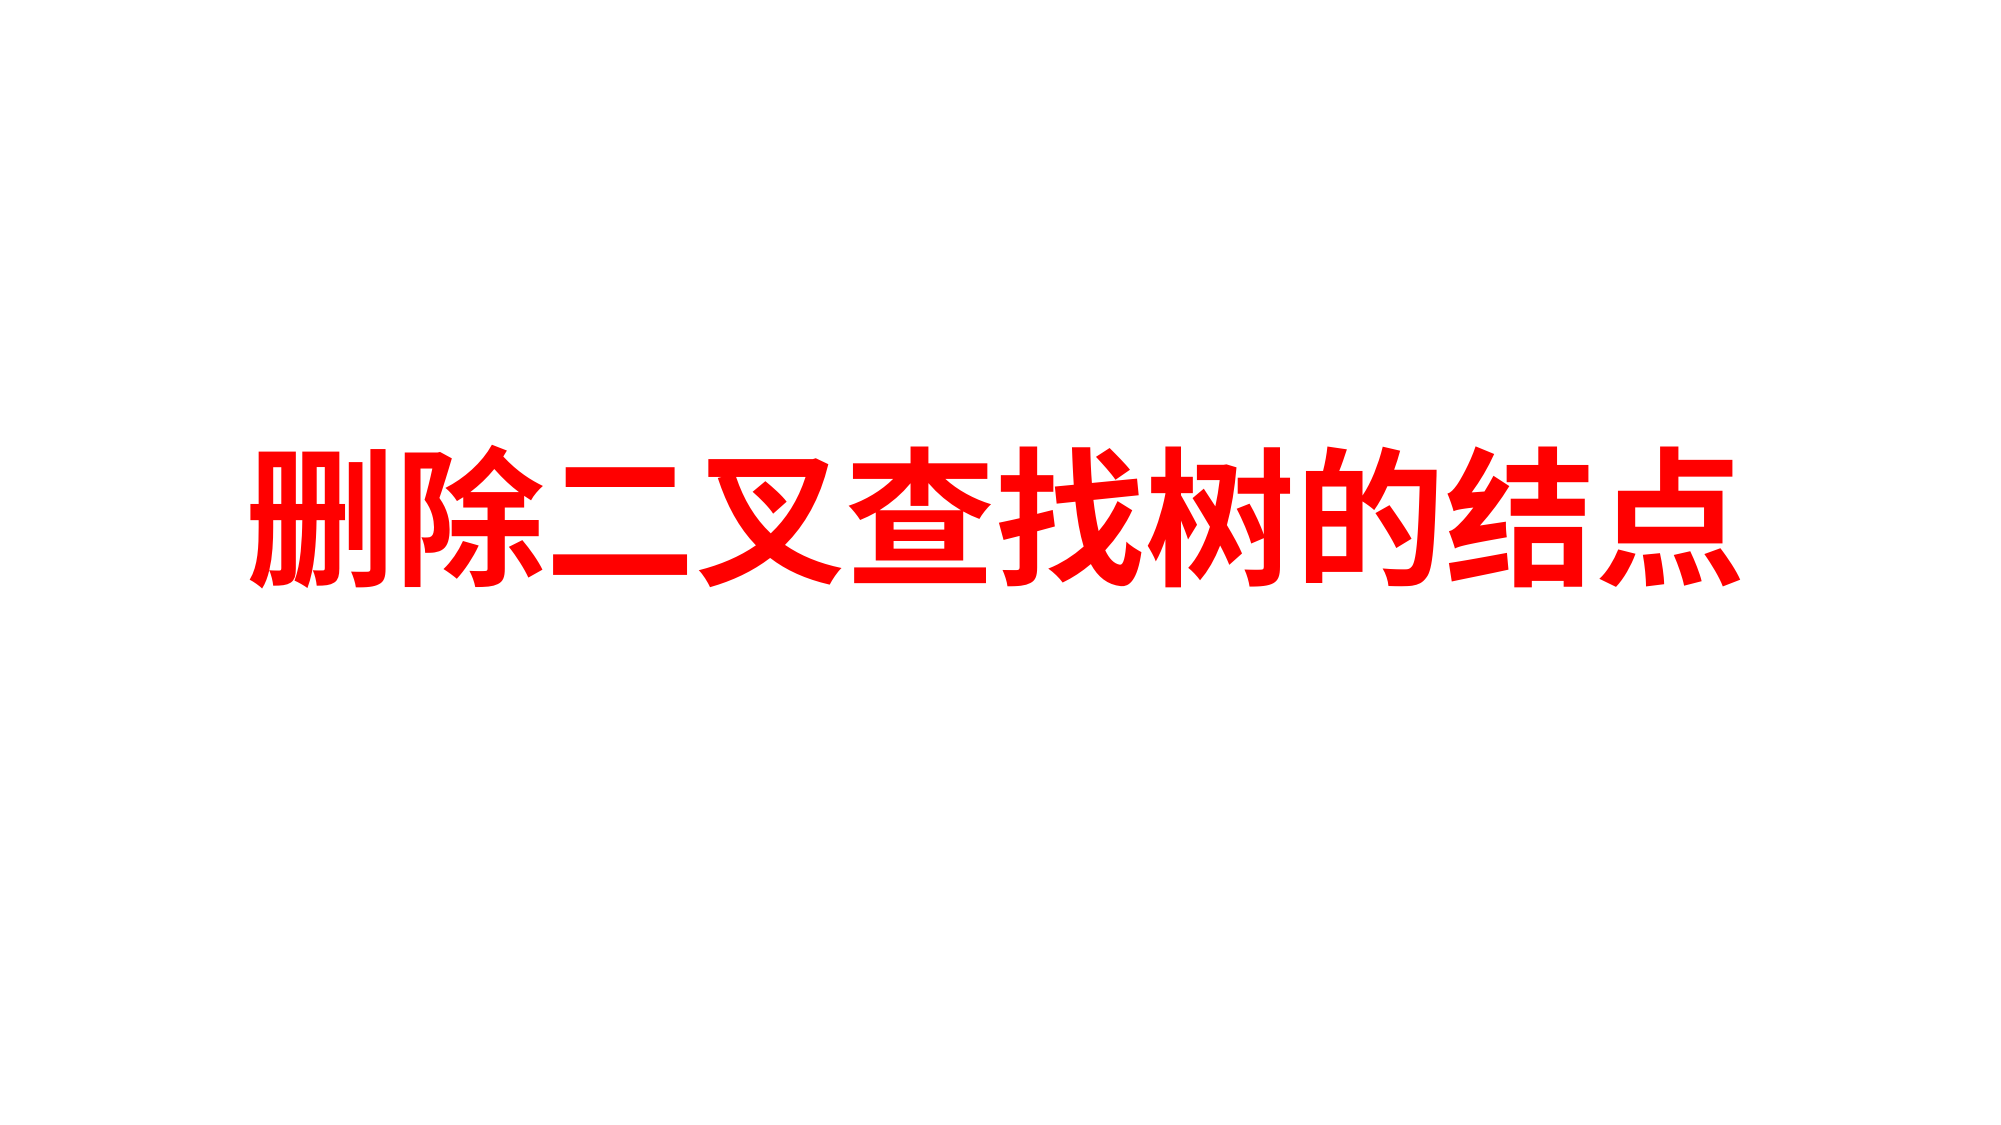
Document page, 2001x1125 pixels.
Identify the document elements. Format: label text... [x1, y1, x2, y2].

text_box 删除二叉查找树的结点 [172, 417, 1820, 612]
